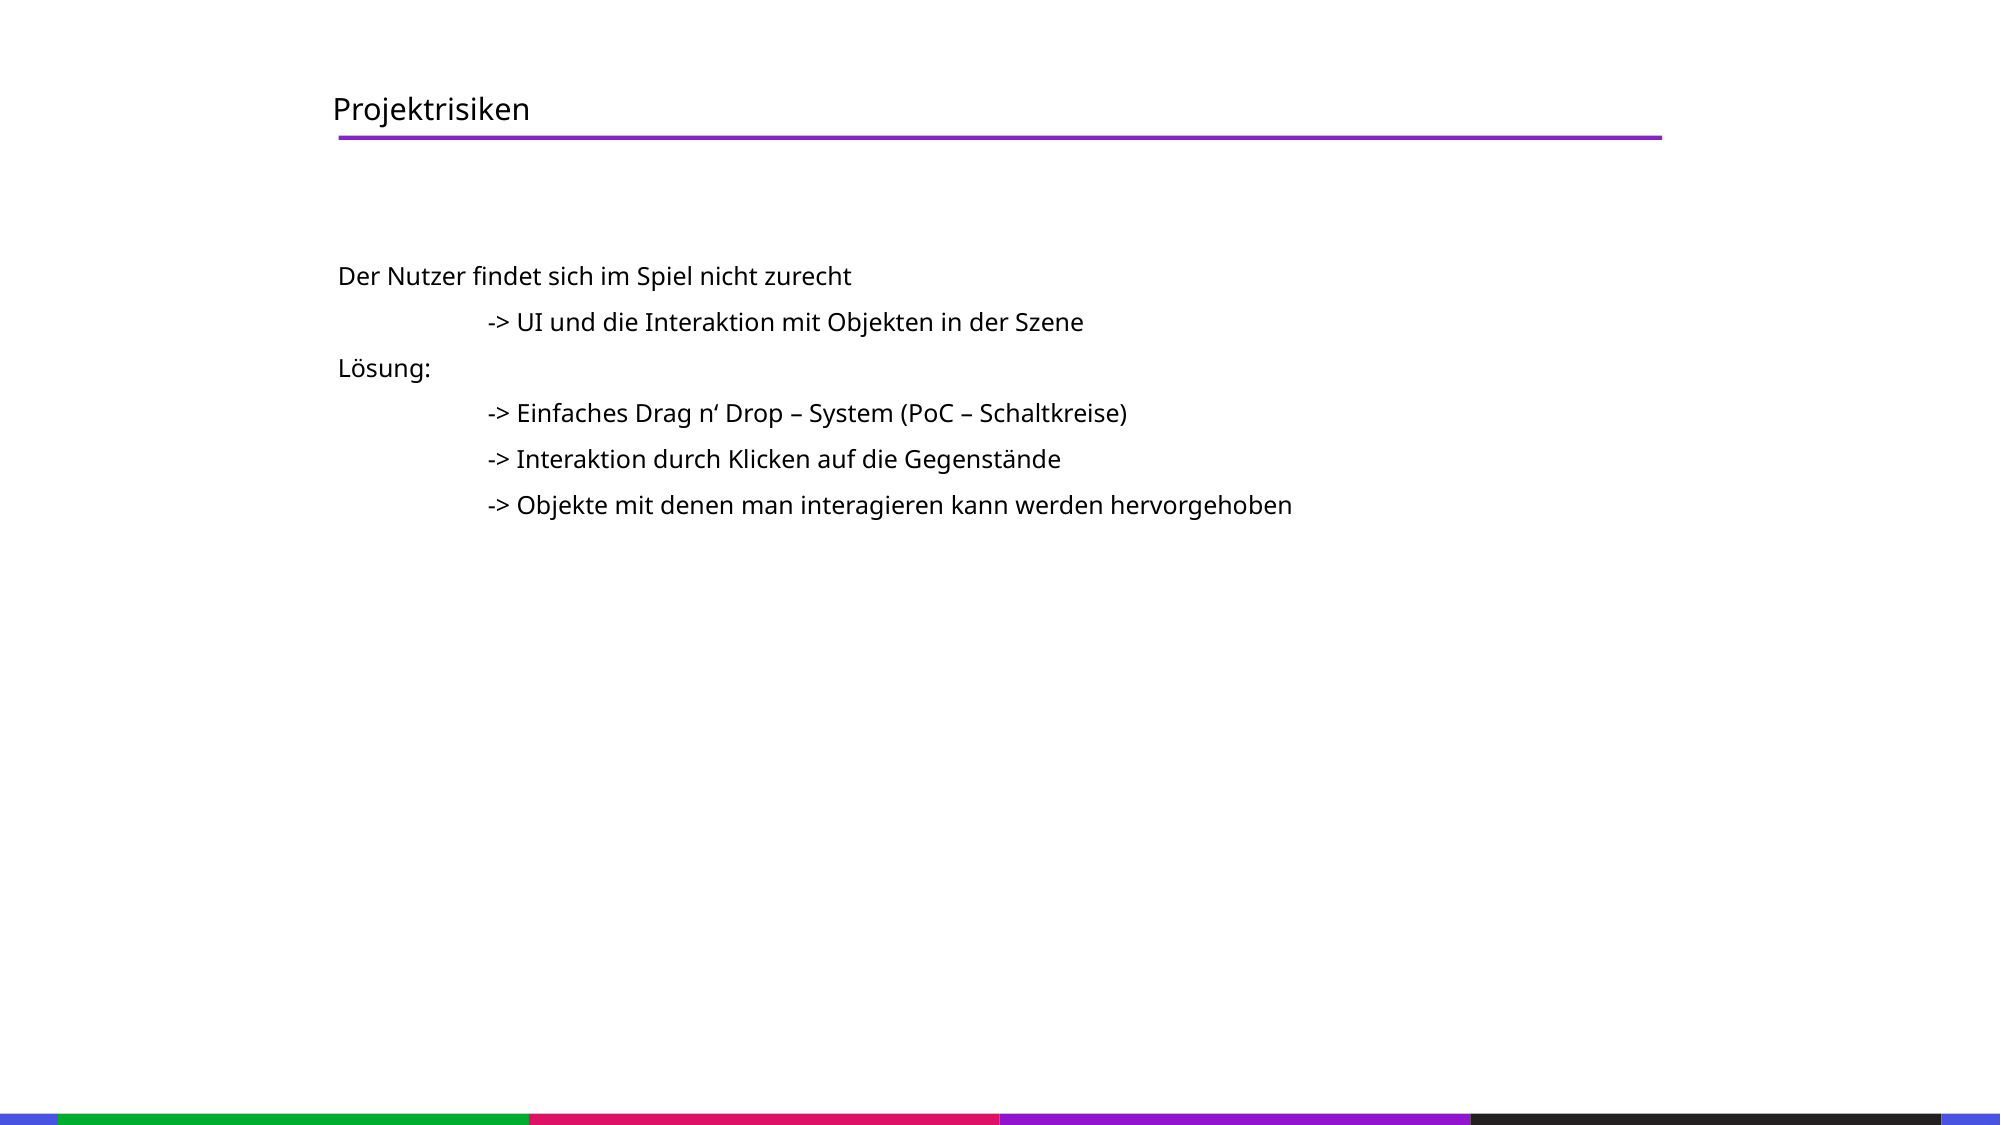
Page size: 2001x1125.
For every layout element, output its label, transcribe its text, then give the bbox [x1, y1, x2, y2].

text_box [1942, 1113, 2000, 1125]
text_box Der Nutzer findet sich im Spiel nicht zurecht -> UI und die Interaktion mit Objekten in der Szene Lösung: -> Einfaches Drag n‘ Drop – System (PoC – Schaltkreise) -> Interaktion durch Klicken auf die Gegenstände -> Objekte mit denen man interagieren kann werden hervorgehoben [337, 244, 1483, 520]
text_box [0, 1113, 57, 1125]
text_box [57, 1113, 1942, 1125]
text_box Projektrisiken [332, 89, 531, 127]
